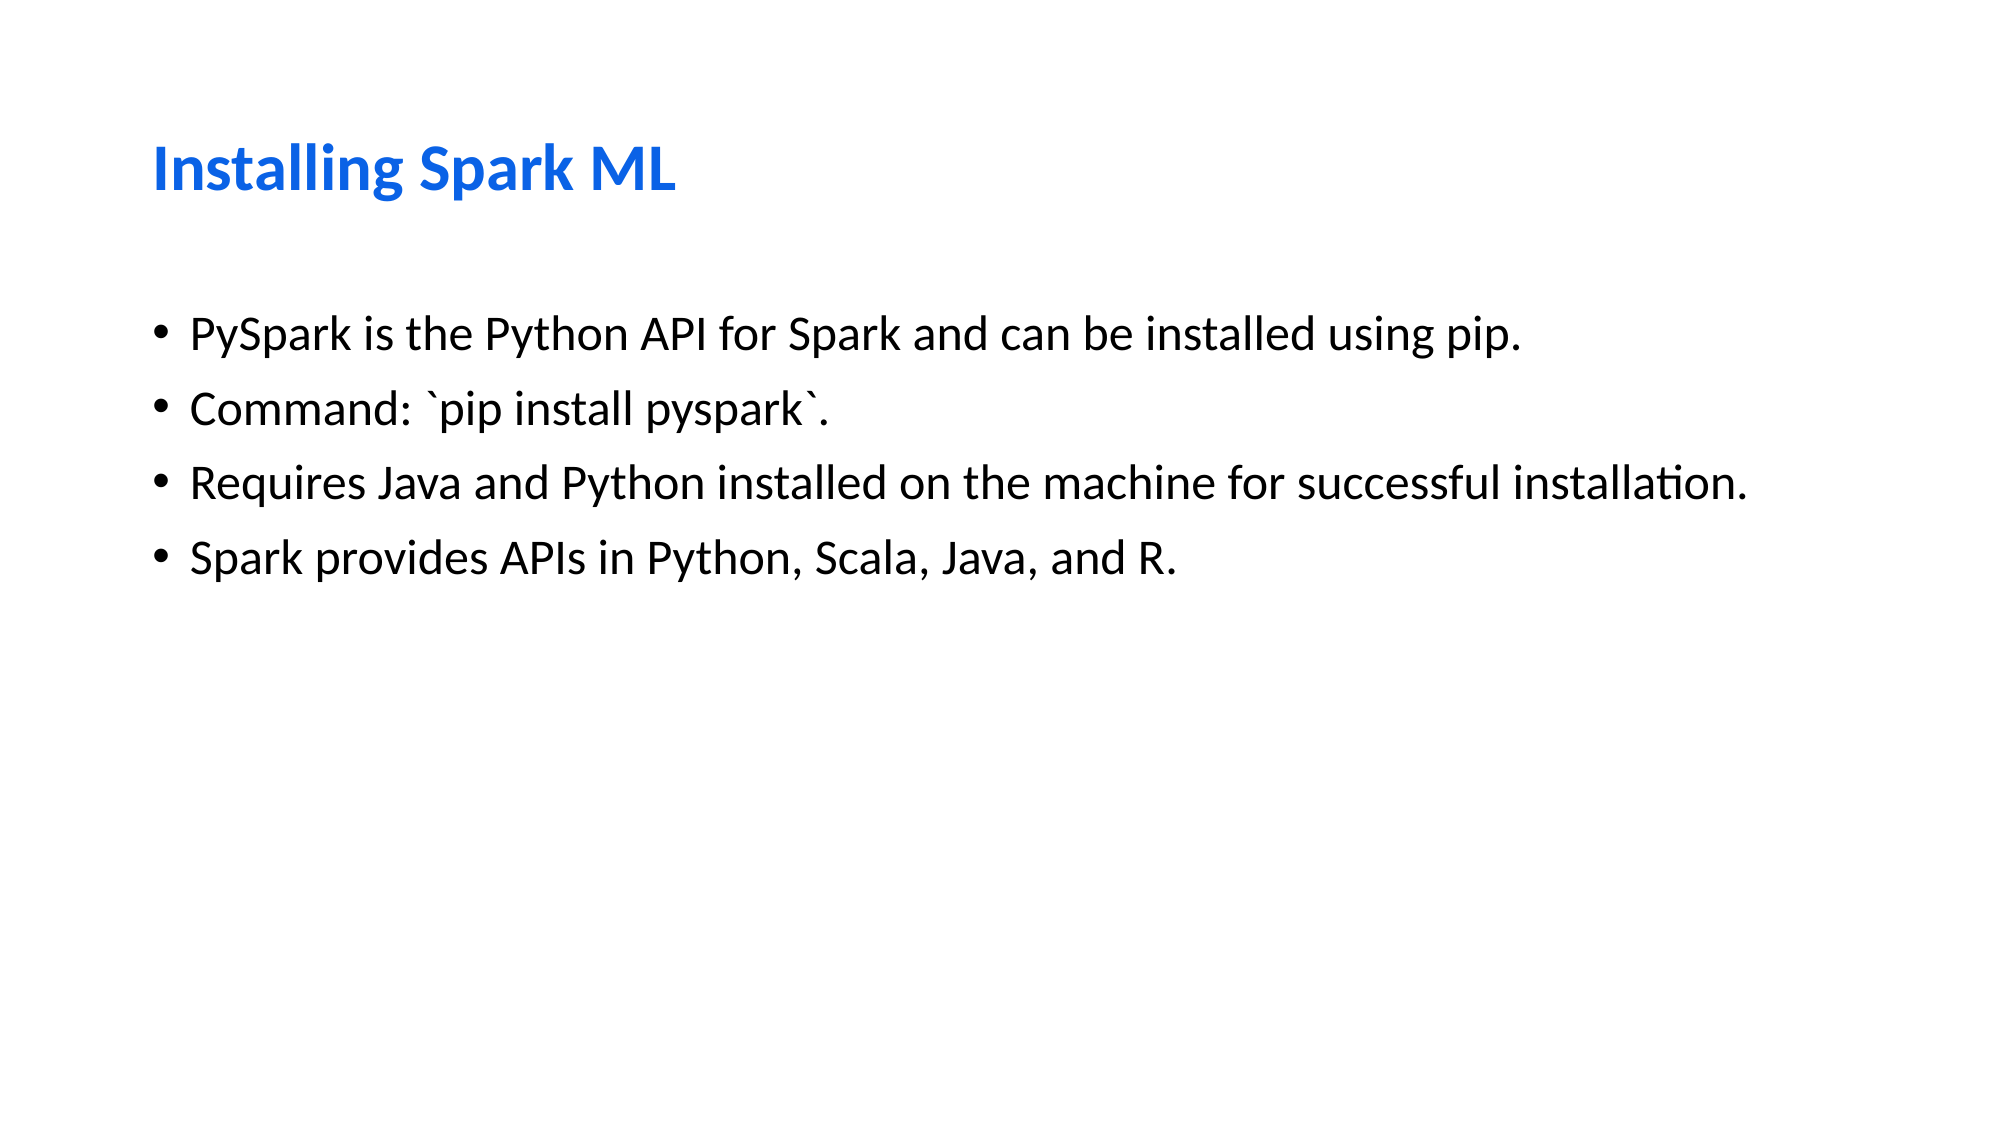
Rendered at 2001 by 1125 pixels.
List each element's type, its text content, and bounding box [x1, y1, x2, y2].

list PySpark is the Python API for Spark and can be installed using pip. Command: `pip install pyspark`. Requires Java and Python installed on the machine for successful installation. Spark provides APIs in Python, Scala, Java, and R. [137, 299, 1863, 1014]
title Installing Spark ML [137, 59, 1863, 278]
